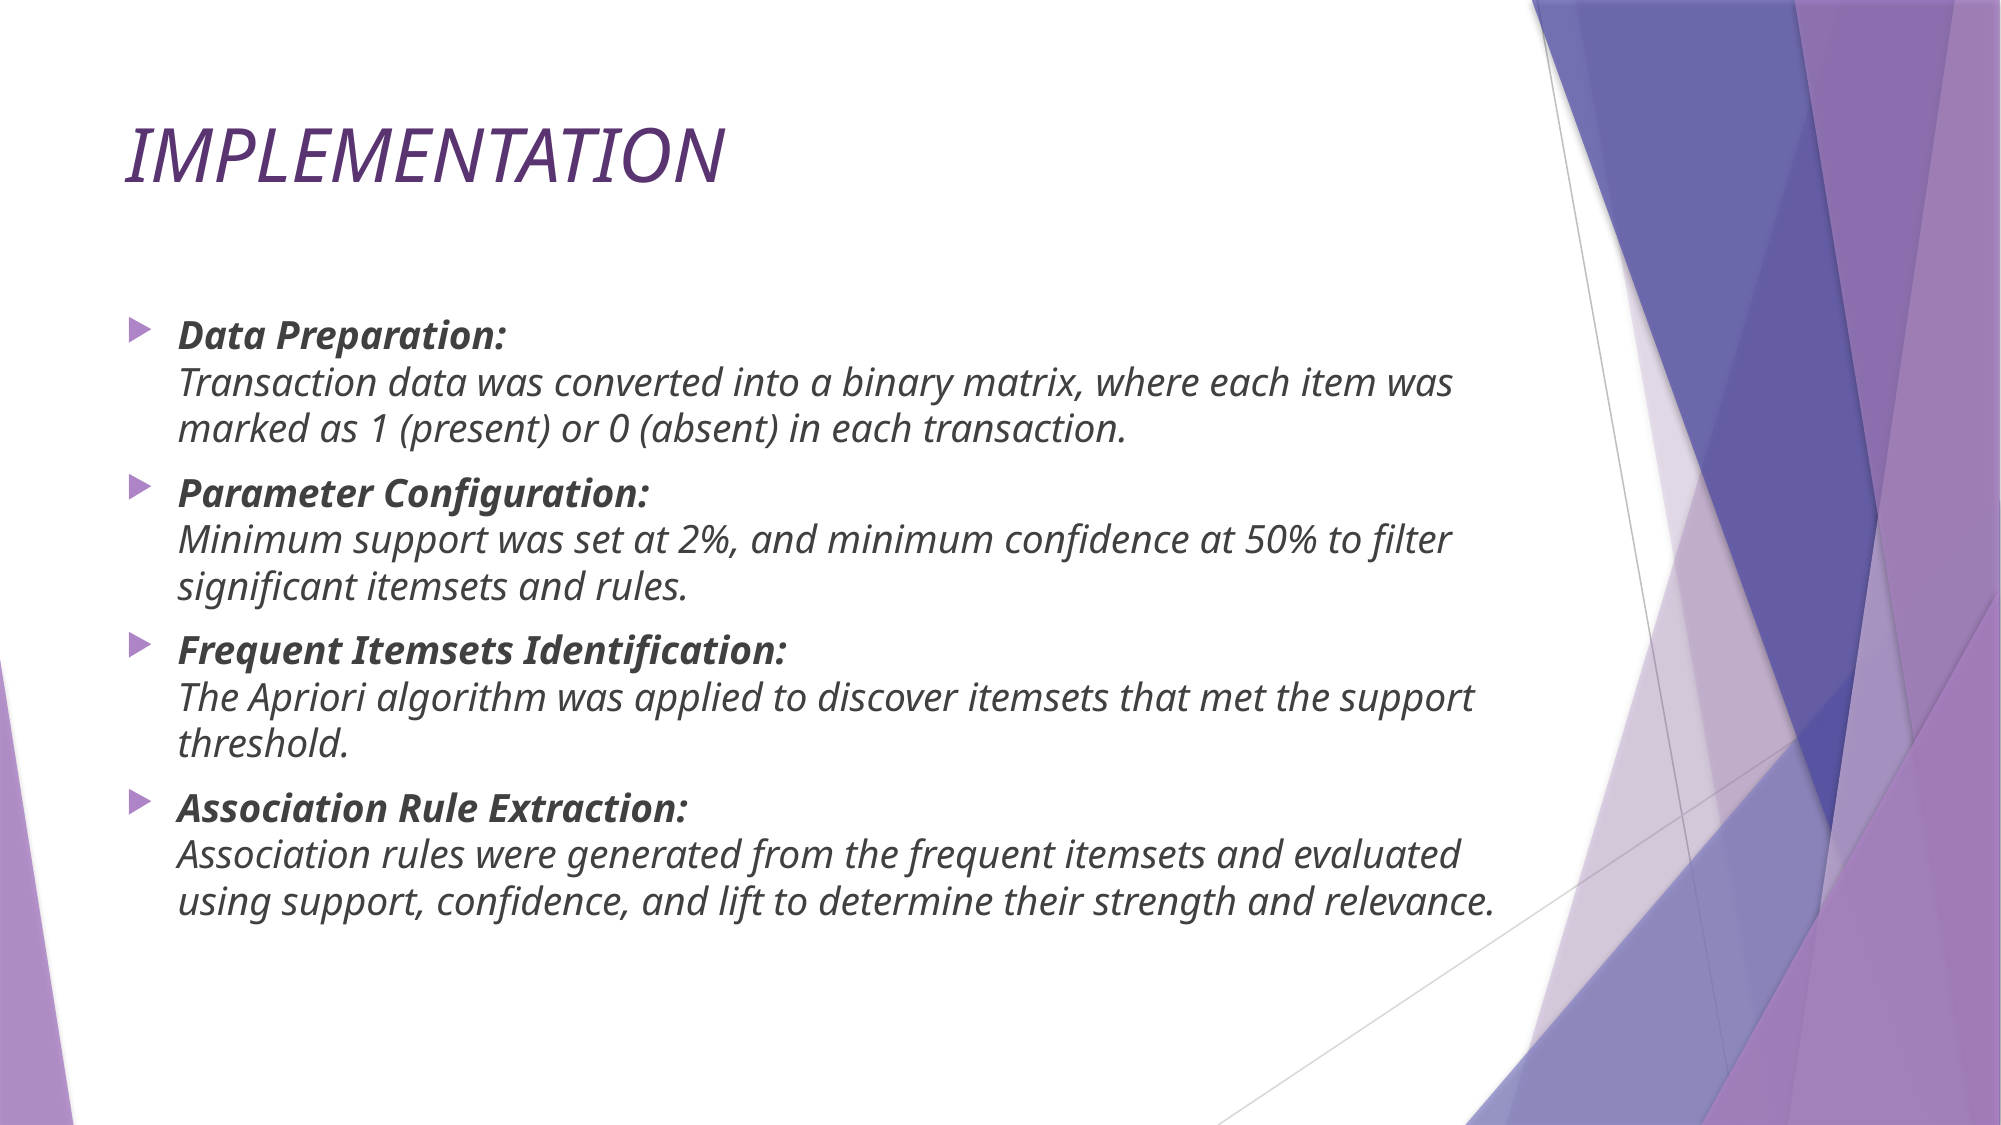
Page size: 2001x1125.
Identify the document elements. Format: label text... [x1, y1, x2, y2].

title IMPLEMENTATION [111, 99, 1522, 235]
list Data Preparation: Transaction data was converted into a binary matrix, where each item was marked as 1 (present) or 0 (absent) in each transaction. Parameter Configuration: Minimum support was set at 2%, and minimum confidence at 50% to filter significant itemsets and rules. Frequent Itemsets Identification: The Apriori algorithm was applied to discover itemsets that met the support threshold. Association Rule Extraction: Association rules were generated from the frequent itemsets and evaluated using support, confidence, and lift to determine their strength and relevance. [111, 303, 1522, 940]
